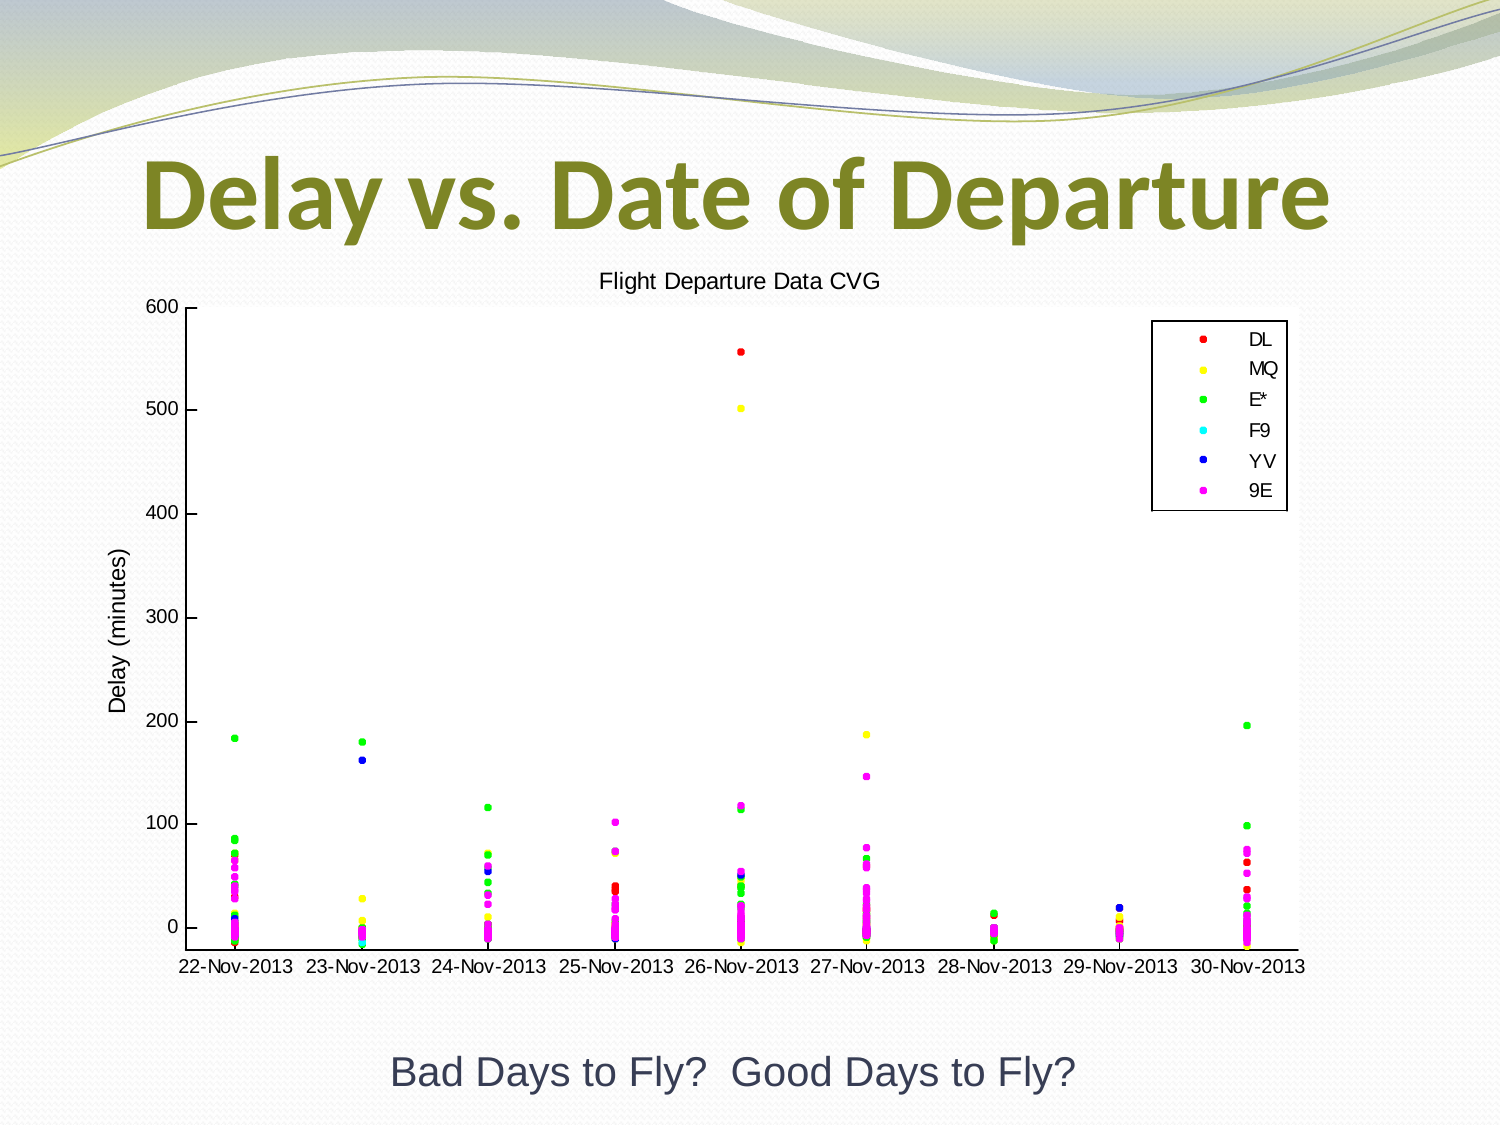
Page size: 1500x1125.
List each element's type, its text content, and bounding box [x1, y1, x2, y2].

text_box Bad Days to Fly? Good Days to Fly? [374, 1049, 1138, 1103]
picture [0, 249, 1435, 1038]
title Delay vs. Date of Departure [0, 62, 1475, 250]
